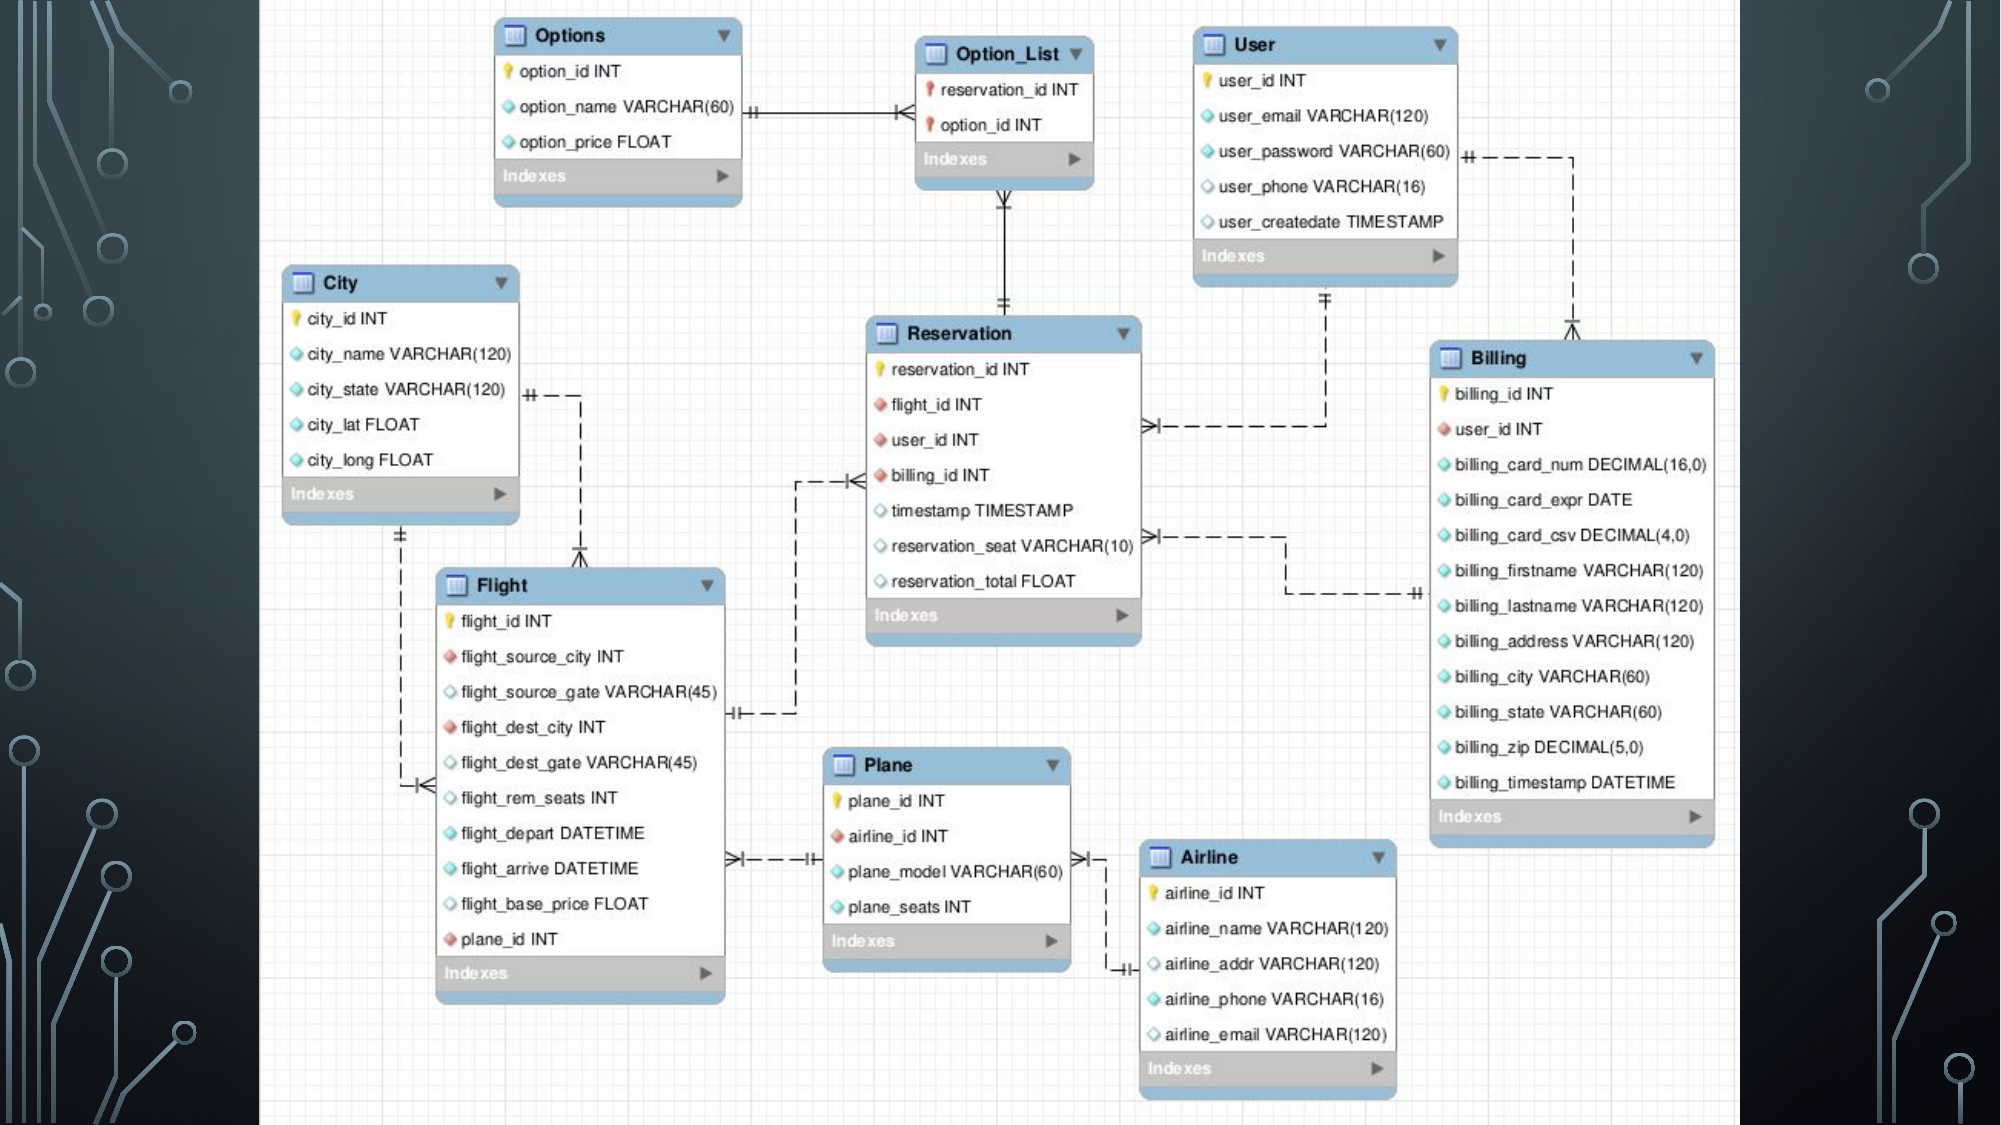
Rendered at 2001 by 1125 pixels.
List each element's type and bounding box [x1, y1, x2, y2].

picture [259, 0, 1740, 1125]
